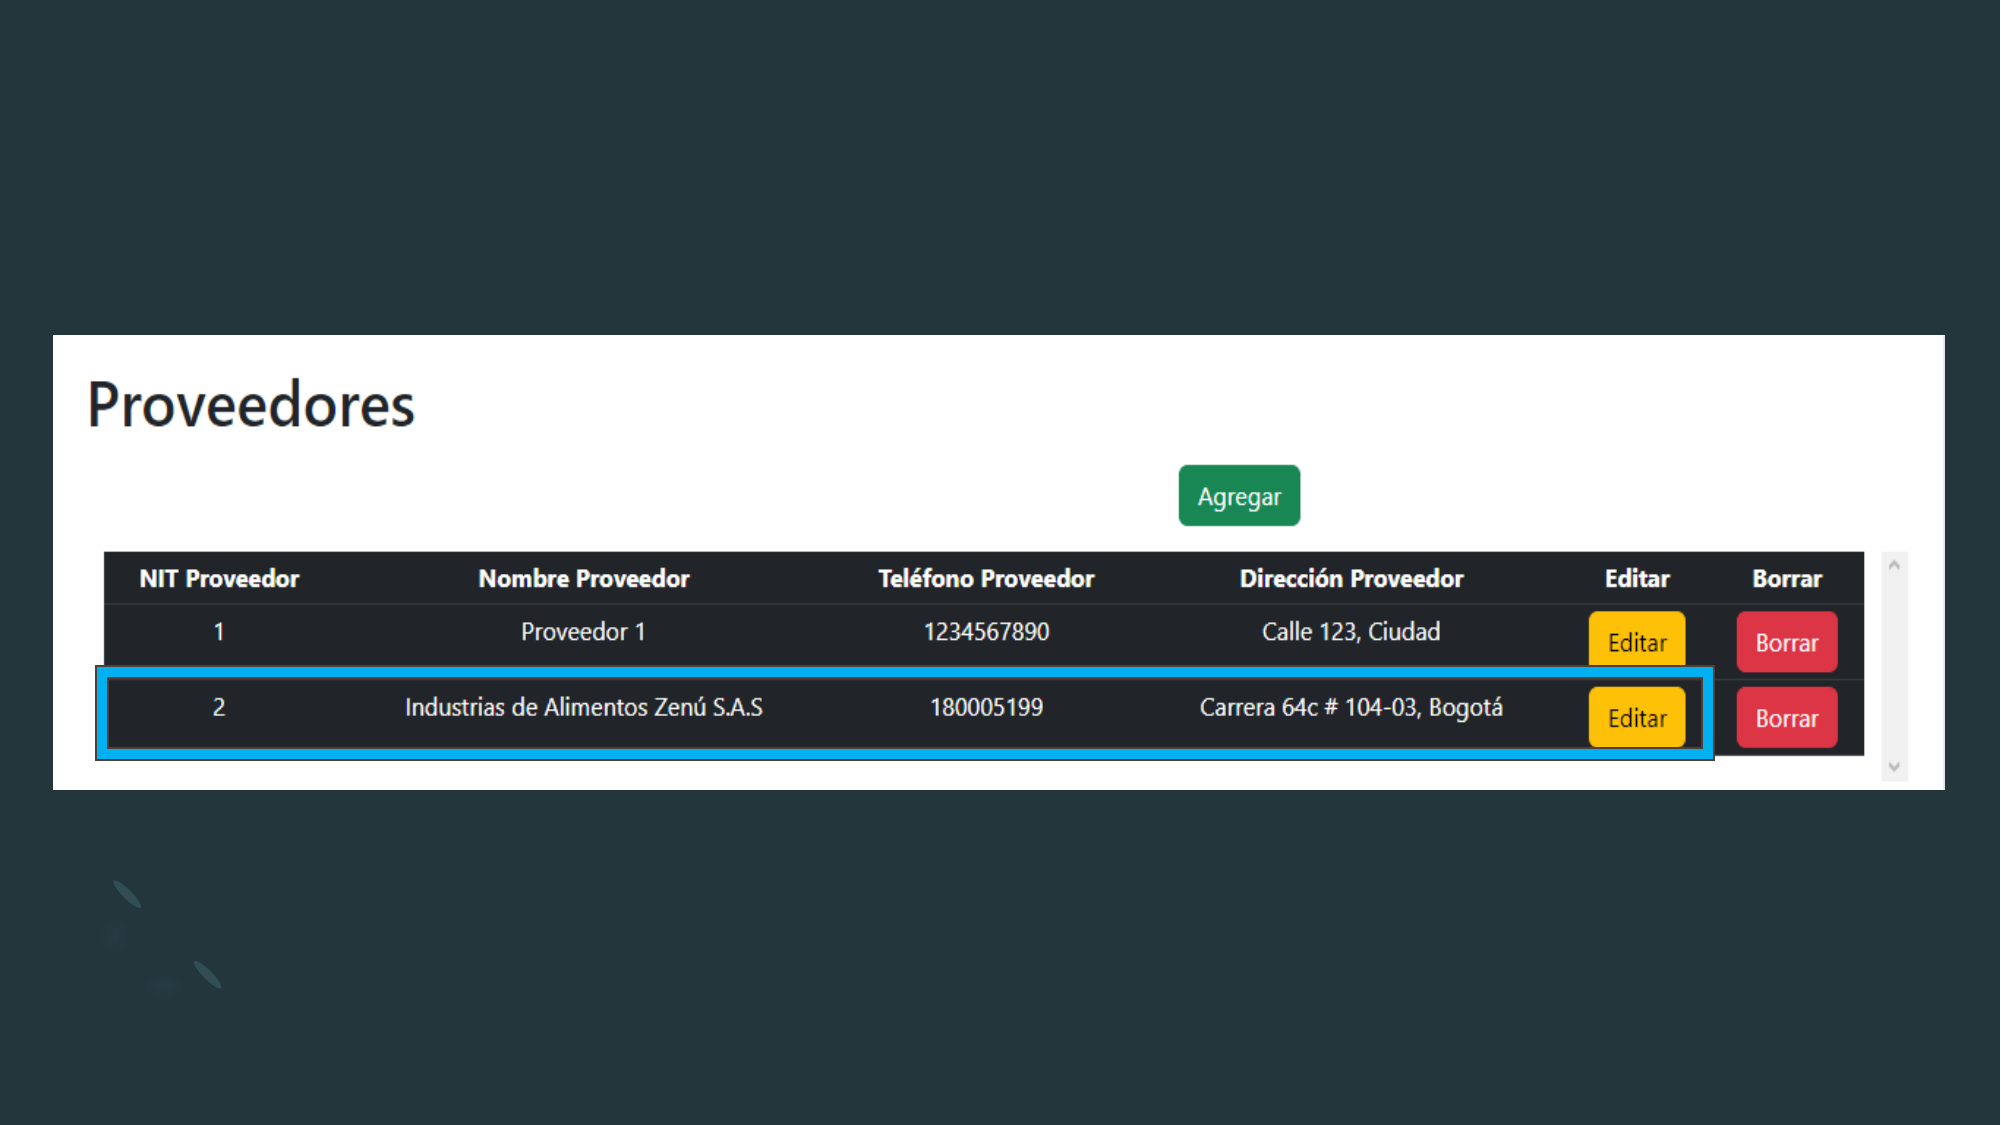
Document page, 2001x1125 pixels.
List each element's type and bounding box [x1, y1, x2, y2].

list [53, 335, 1945, 790]
